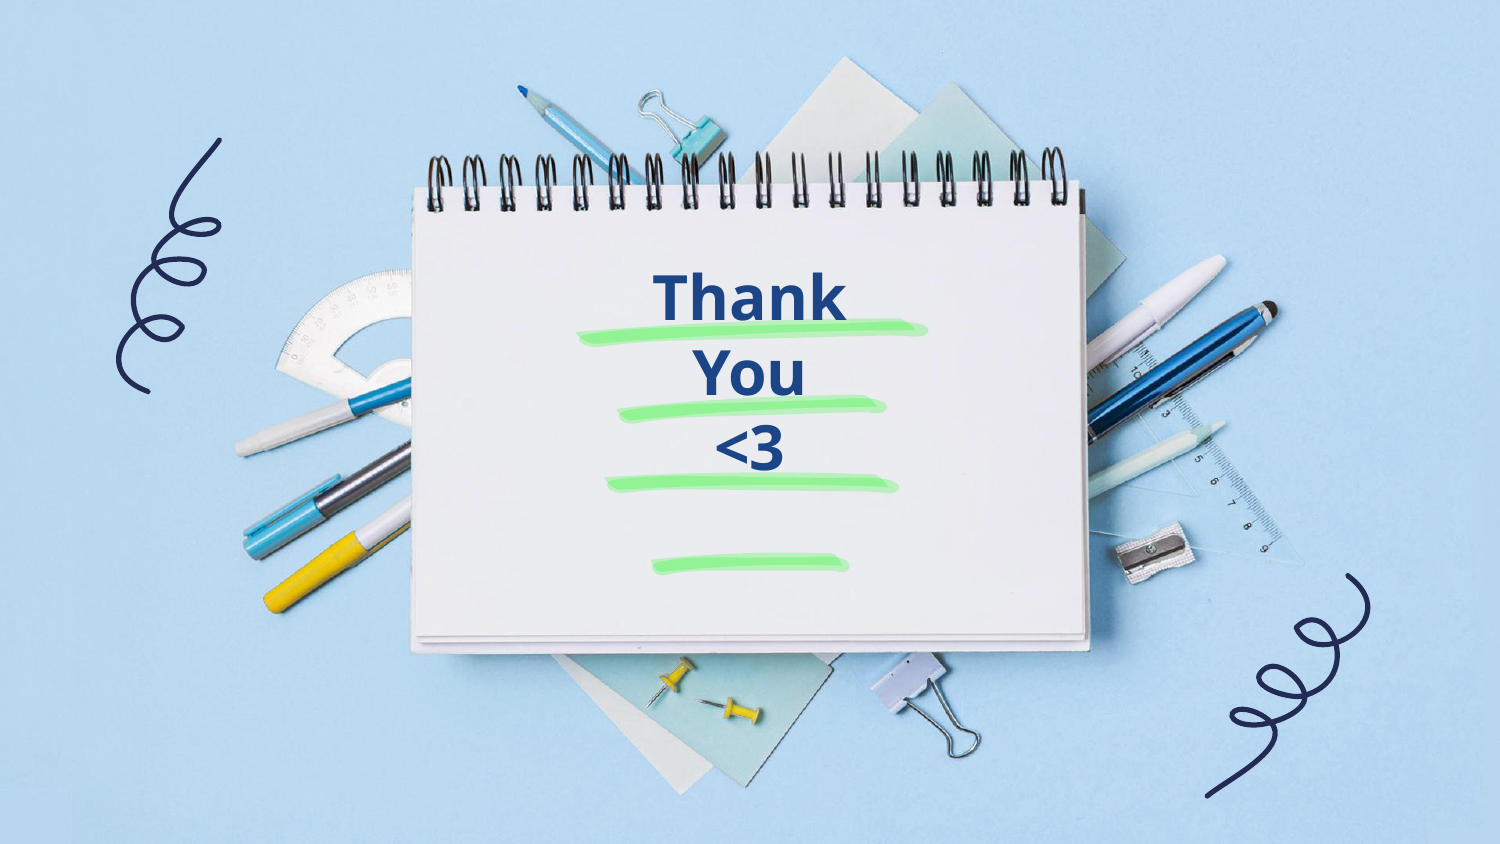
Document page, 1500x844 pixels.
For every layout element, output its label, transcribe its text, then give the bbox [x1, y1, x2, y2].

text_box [599, 469, 901, 499]
text_box [1204, 572, 1371, 799]
title Thank You <3 [528, 257, 972, 587]
picture [0, 0, 1500, 844]
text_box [570, 318, 930, 348]
text_box [115, 137, 222, 395]
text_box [647, 549, 851, 580]
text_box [612, 394, 888, 425]
